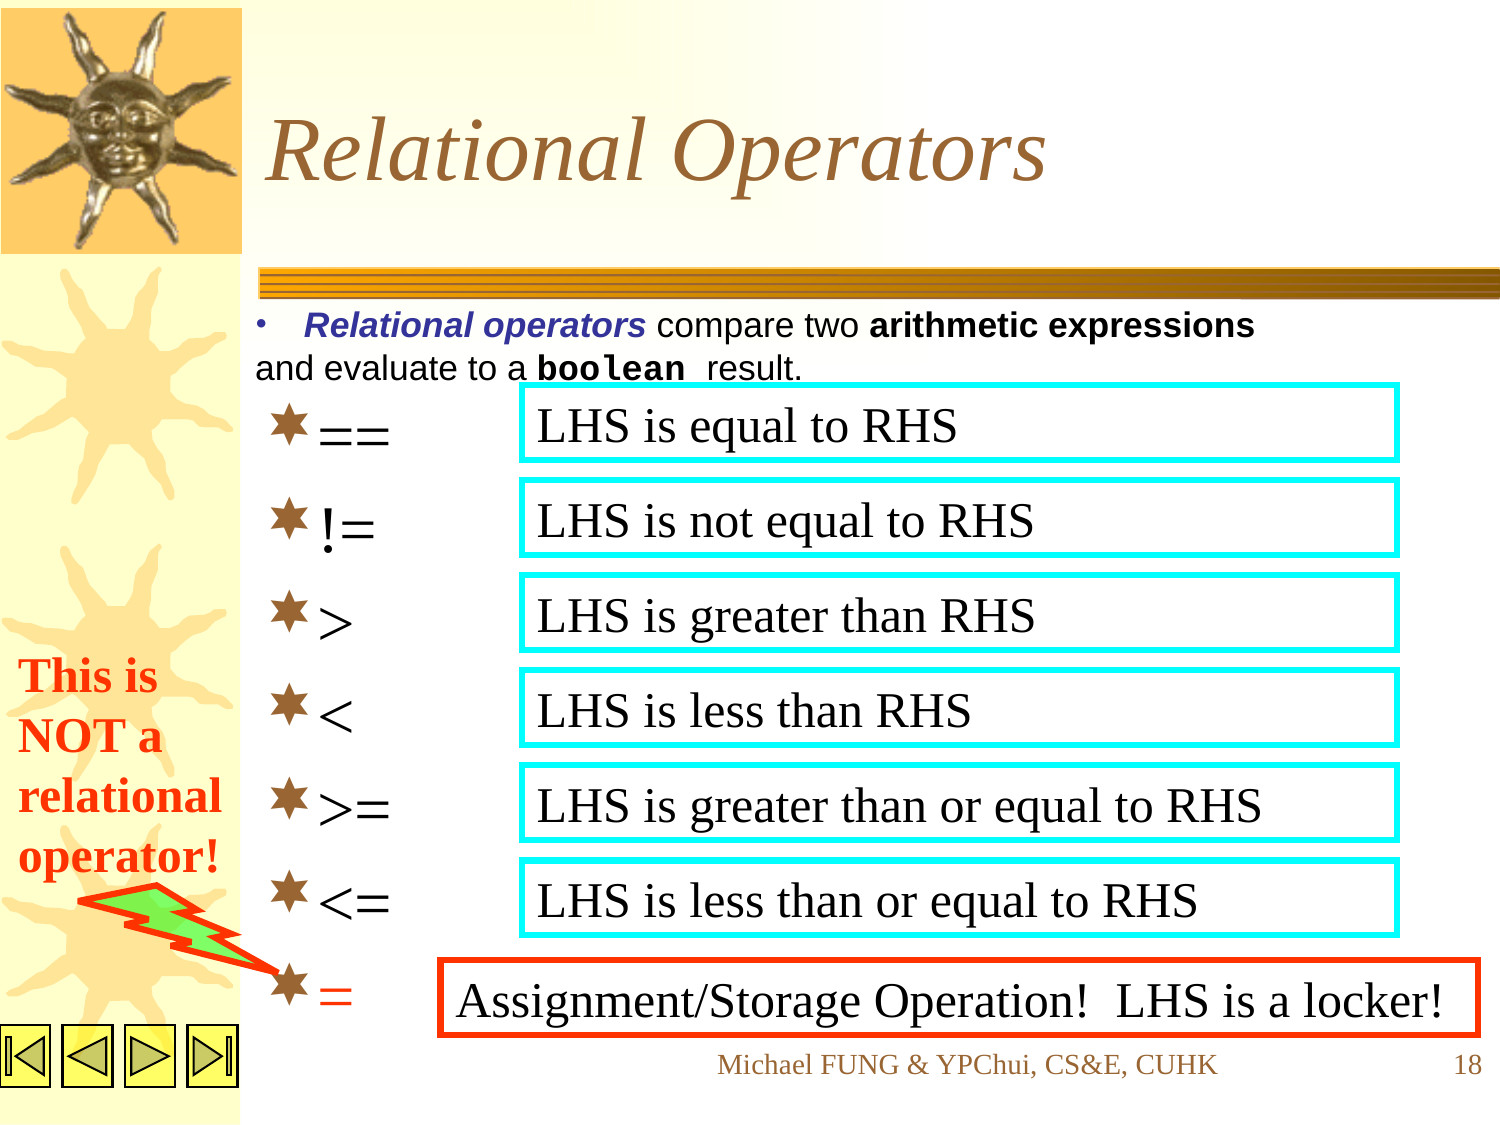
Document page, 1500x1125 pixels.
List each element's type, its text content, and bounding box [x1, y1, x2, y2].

text_box LHS is equal to RHS [521, 388, 1397, 461]
text_box Relational operators compare two arithmetic expressions and evaluate to a boolean result. [253, 302, 1500, 388]
picture [1, 8, 242, 254]
text_box LHS is greater than RHS [521, 575, 1397, 635]
text_box LHS is not equal to RHS [521, 480, 1397, 555]
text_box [3, 635, 1479, 1042]
list == != > < >= <= = [245, 385, 1497, 1061]
title Relational Operators [250, 50, 1492, 238]
footer Michael FUNG & YPChui, CS&E, CUHK [622, 1061, 1313, 1100]
slide_number 18 [1337, 1025, 1498, 1100]
